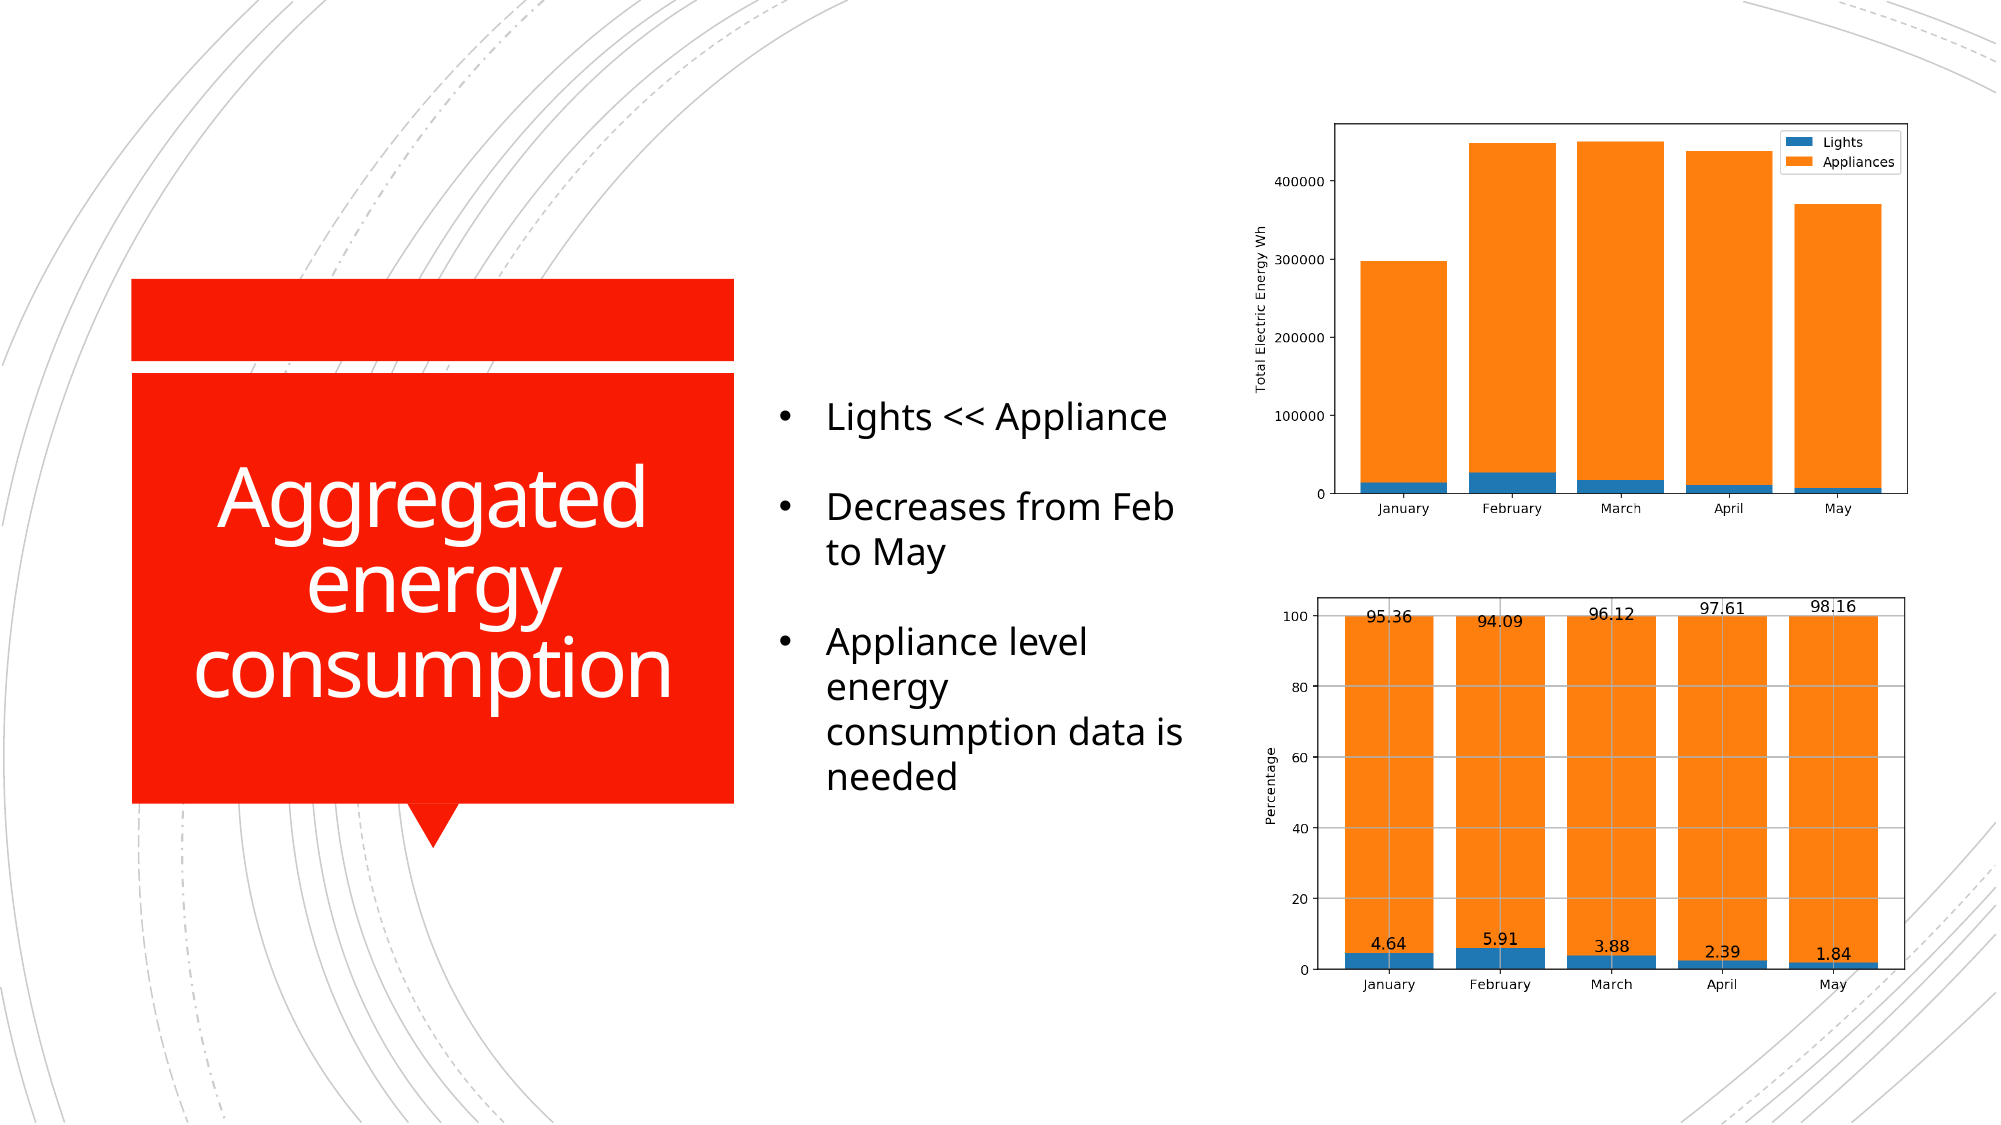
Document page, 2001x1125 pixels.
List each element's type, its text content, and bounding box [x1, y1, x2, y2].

title Aggregated energy consumption [145, 385, 720, 789]
text_box Lights << Appliance Decreases from Feb to May Appliance level energy consumption data is needed [764, 385, 1203, 806]
picture [1246, 586, 1917, 1001]
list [1246, 112, 1947, 526]
